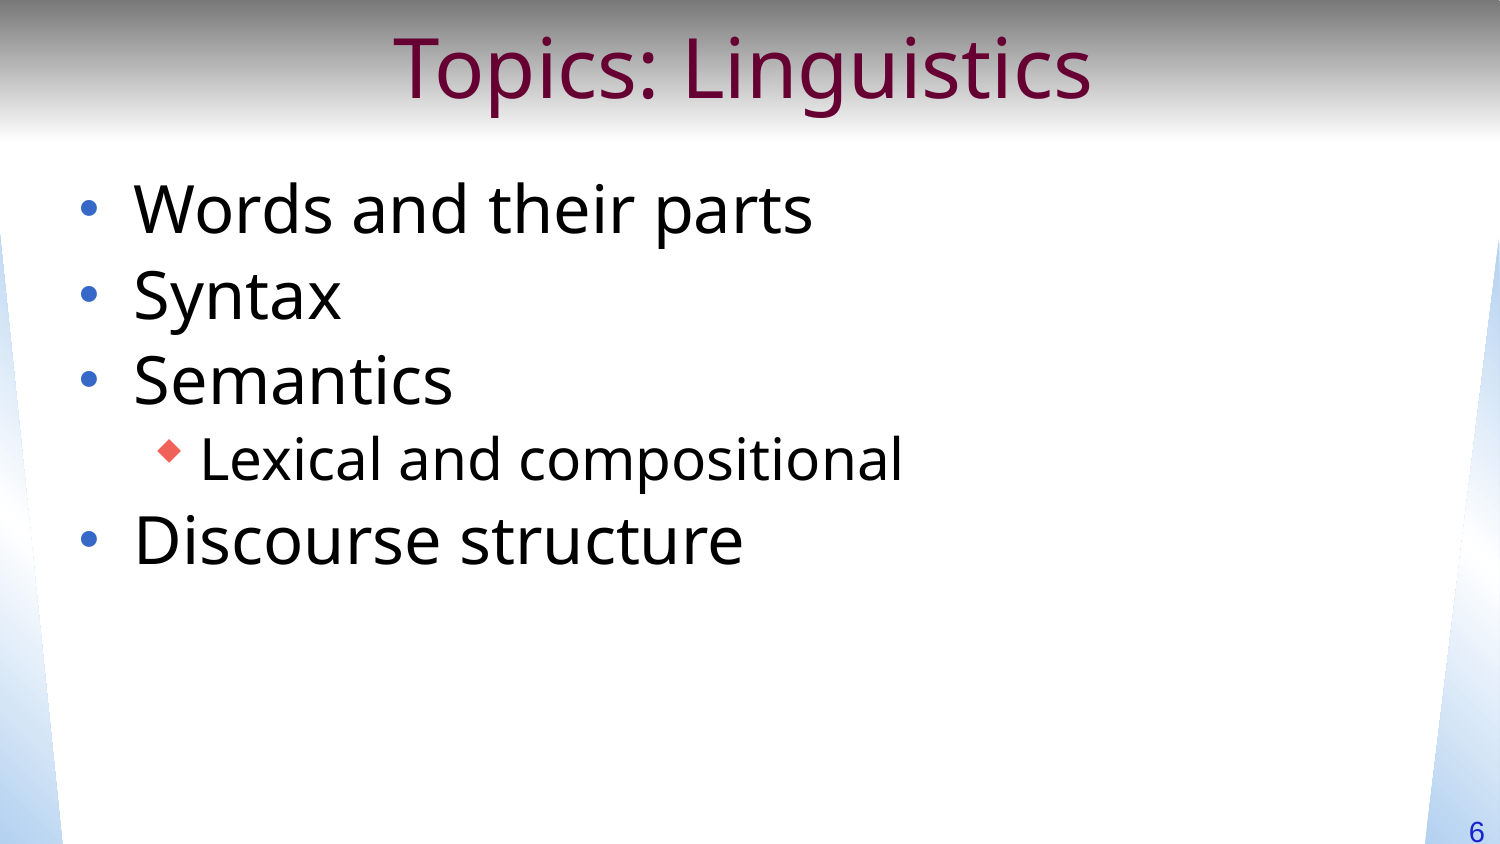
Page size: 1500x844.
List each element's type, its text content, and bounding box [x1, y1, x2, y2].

title Topics: Linguistics [12, 0, 1475, 132]
list Words and their parts Syntax Semantics Lexical and compositional Discourse structure [62, 168, 1250, 751]
slide_number 6 [1424, 806, 1500, 844]
